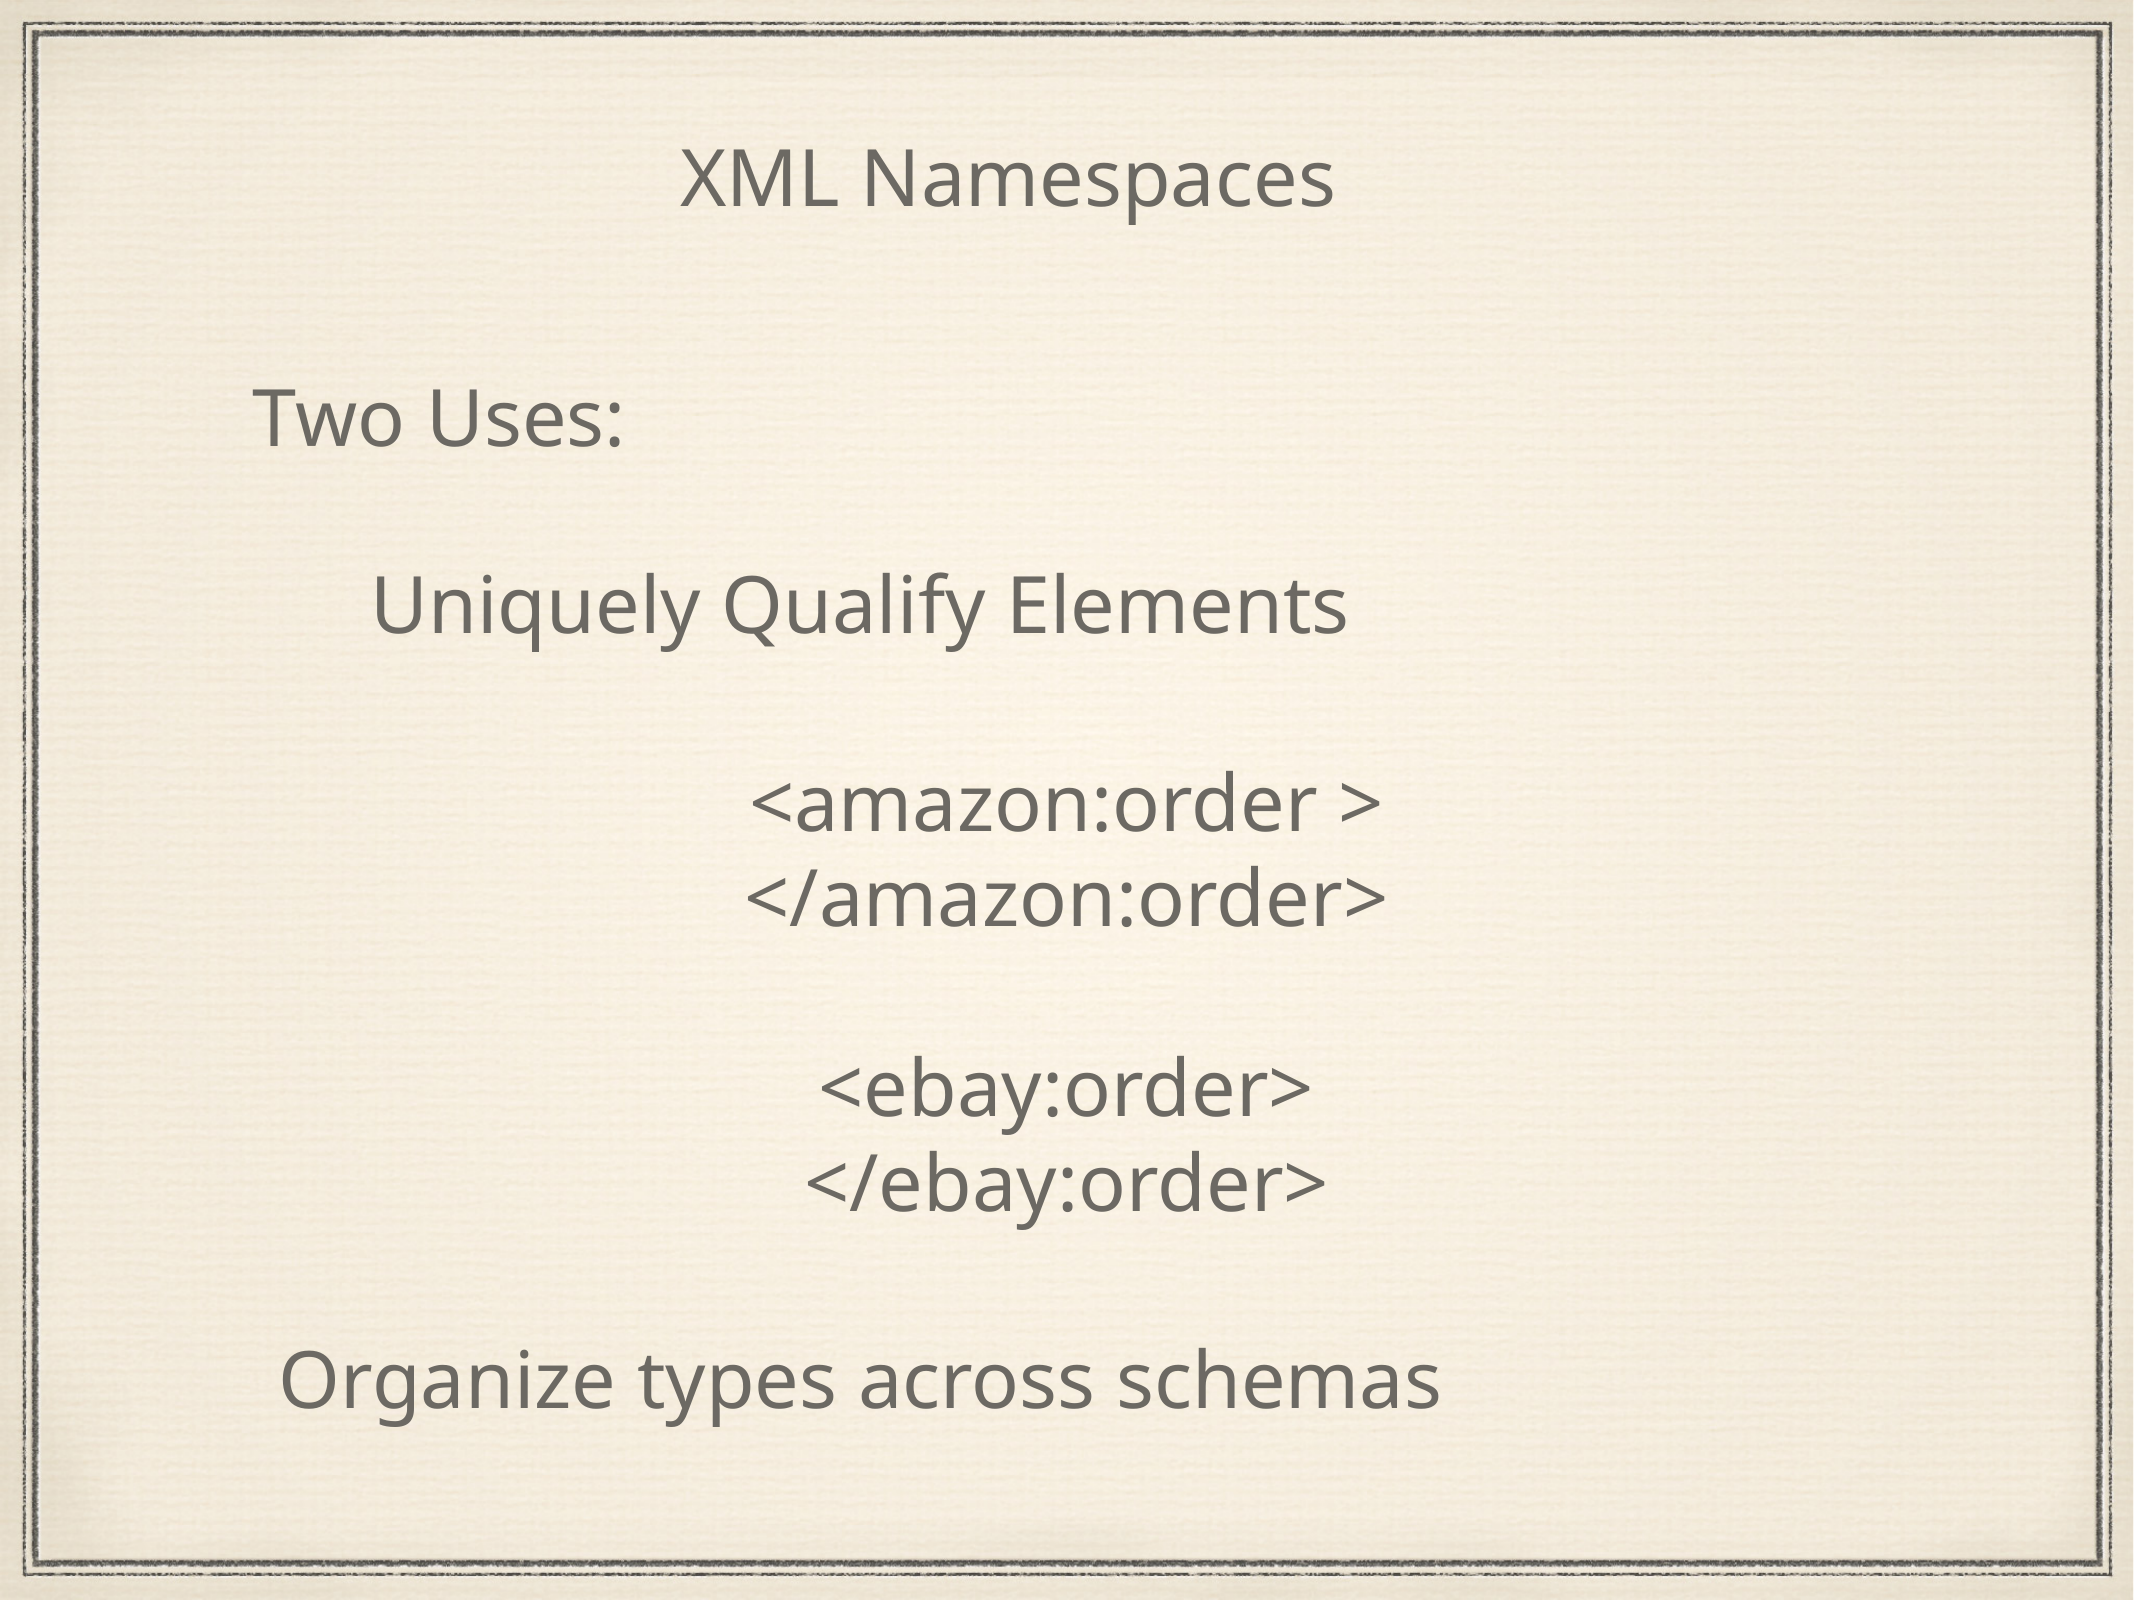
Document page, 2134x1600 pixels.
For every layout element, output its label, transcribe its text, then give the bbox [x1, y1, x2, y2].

text_box Two Uses: [244, 358, 635, 471]
text_box Uniquely Qualify Elements [362, 546, 1359, 658]
text_box XML Namespaces [671, 119, 1345, 231]
picture [0, 0, 2134, 1600]
text_box <amazon:order > </amazon:order> <ebay:order> </ebay:order> [736, 743, 1397, 1236]
text_box Organize types across schemas [269, 1321, 1452, 1433]
